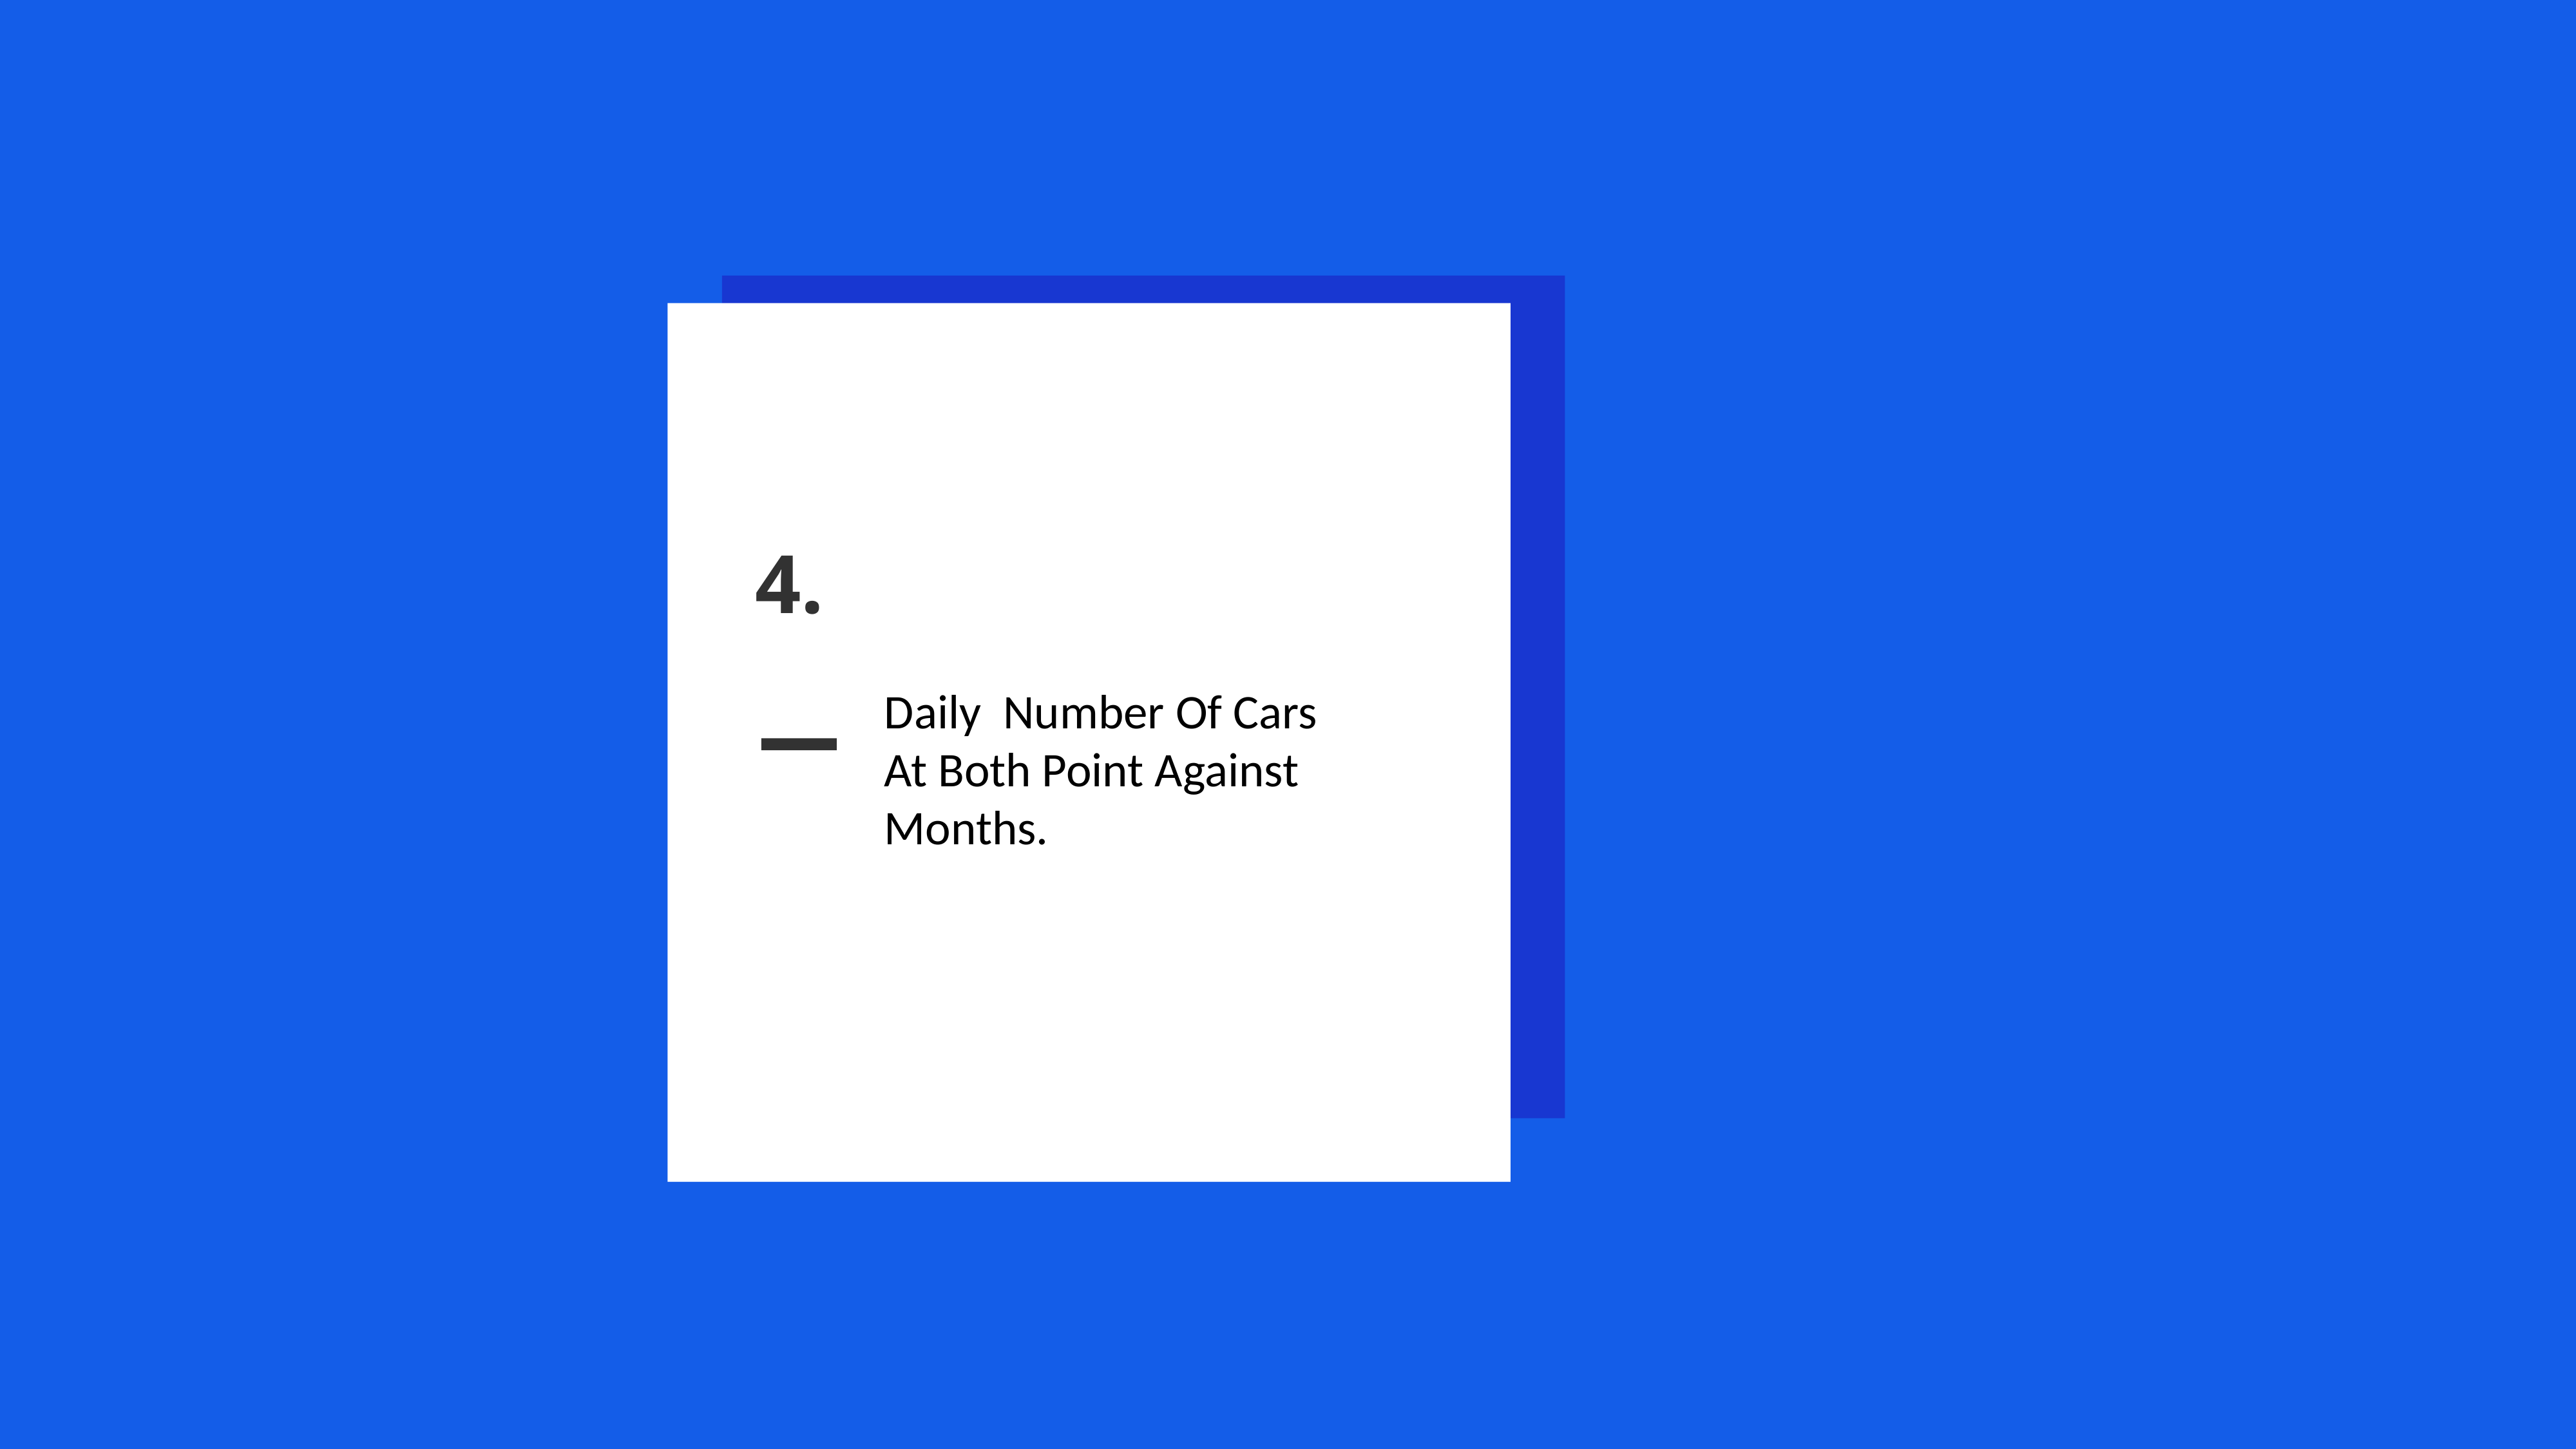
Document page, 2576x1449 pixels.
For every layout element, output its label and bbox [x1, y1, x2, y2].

text_box [721, 275, 1565, 1119]
text_box [667, 303, 1511, 1182]
text_box [0, 0, 2576, 1449]
text_box [745, 527, 1357, 920]
